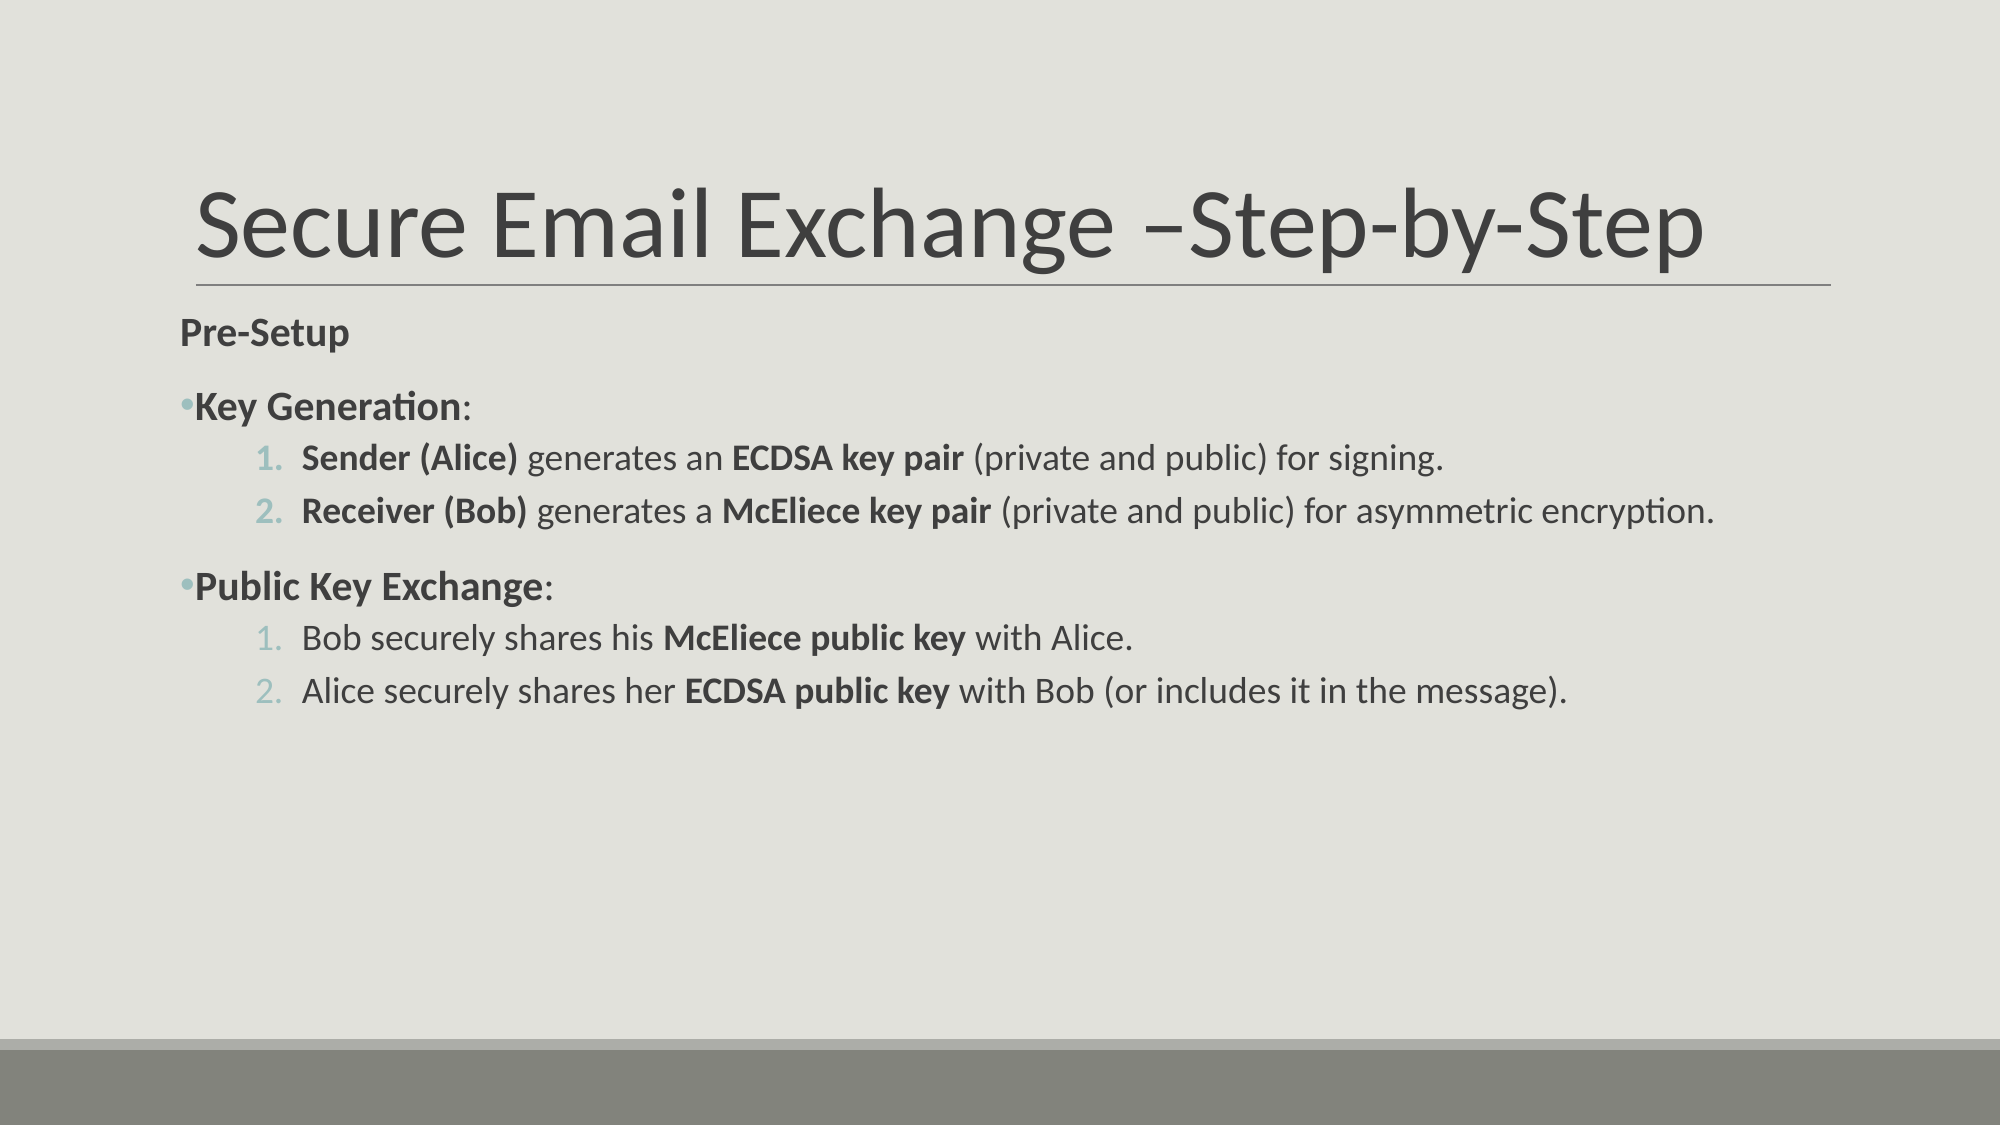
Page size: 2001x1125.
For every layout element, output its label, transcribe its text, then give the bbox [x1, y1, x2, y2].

list Pre-Setup Key Generation: Sender (Alice) generates an ECDSA key pair (private and public) for signing. Receiver (Bob) generates a McEliece key pair (private and public) for asymmetric encryption. Public Key Exchange: Bob securely shares his McEliece public key with Alice. Alice securely shares her ECDSA public key with Bob (or includes it in the message). [180, 302, 1830, 963]
title Secure Email Exchange –Step-by-Step [180, 47, 1830, 285]
